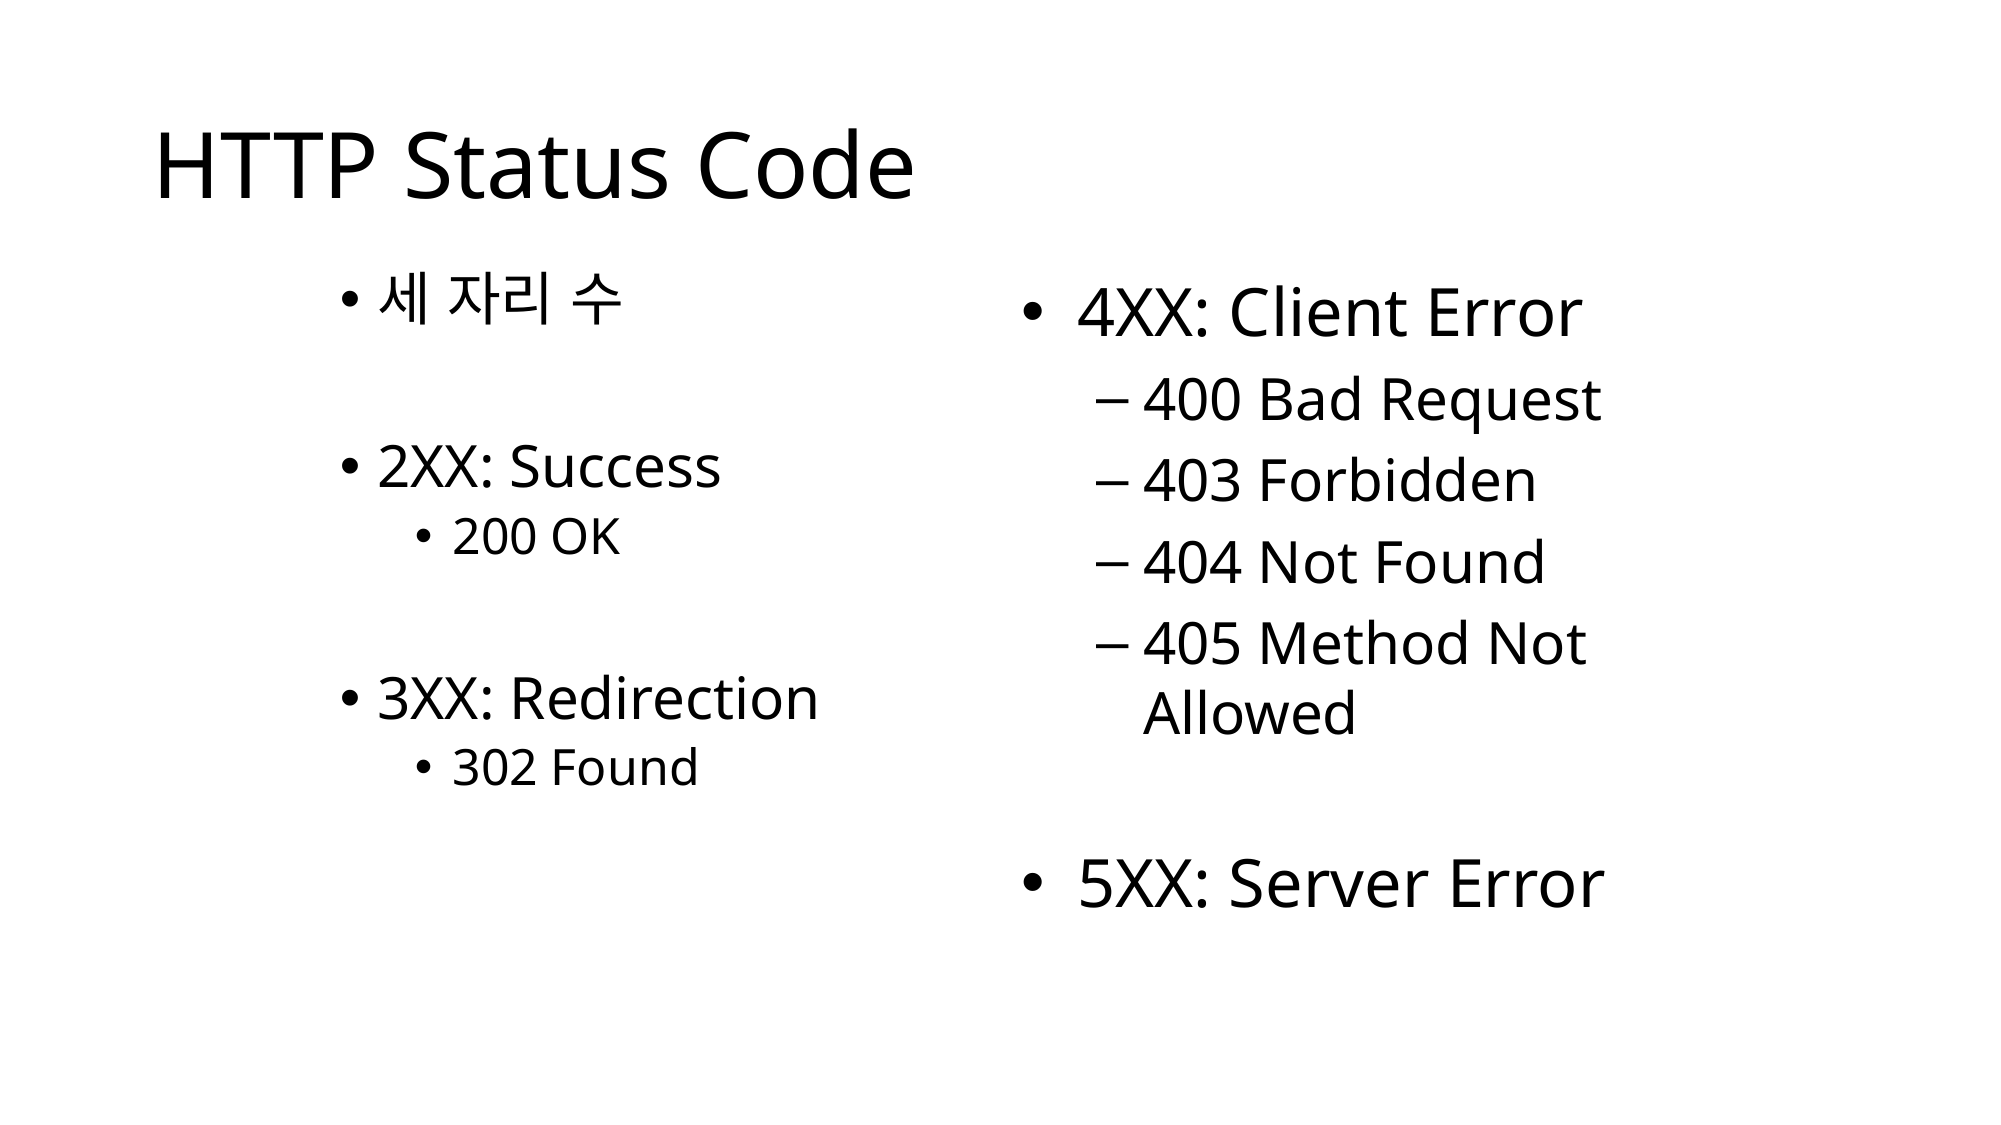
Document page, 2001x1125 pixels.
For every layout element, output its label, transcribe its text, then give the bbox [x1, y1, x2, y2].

list 세 자리 수 2XX: Success 200 OK 3XX: Redirection 302 Found [324, 262, 974, 1005]
text_box 4XX: Client Error 400 Bad Request 403 Forbidden 404 Not Found 405 Method Not Allowed 5XX: Server Error [1006, 262, 1655, 1005]
title HTTP Status Code [137, 59, 1863, 278]
